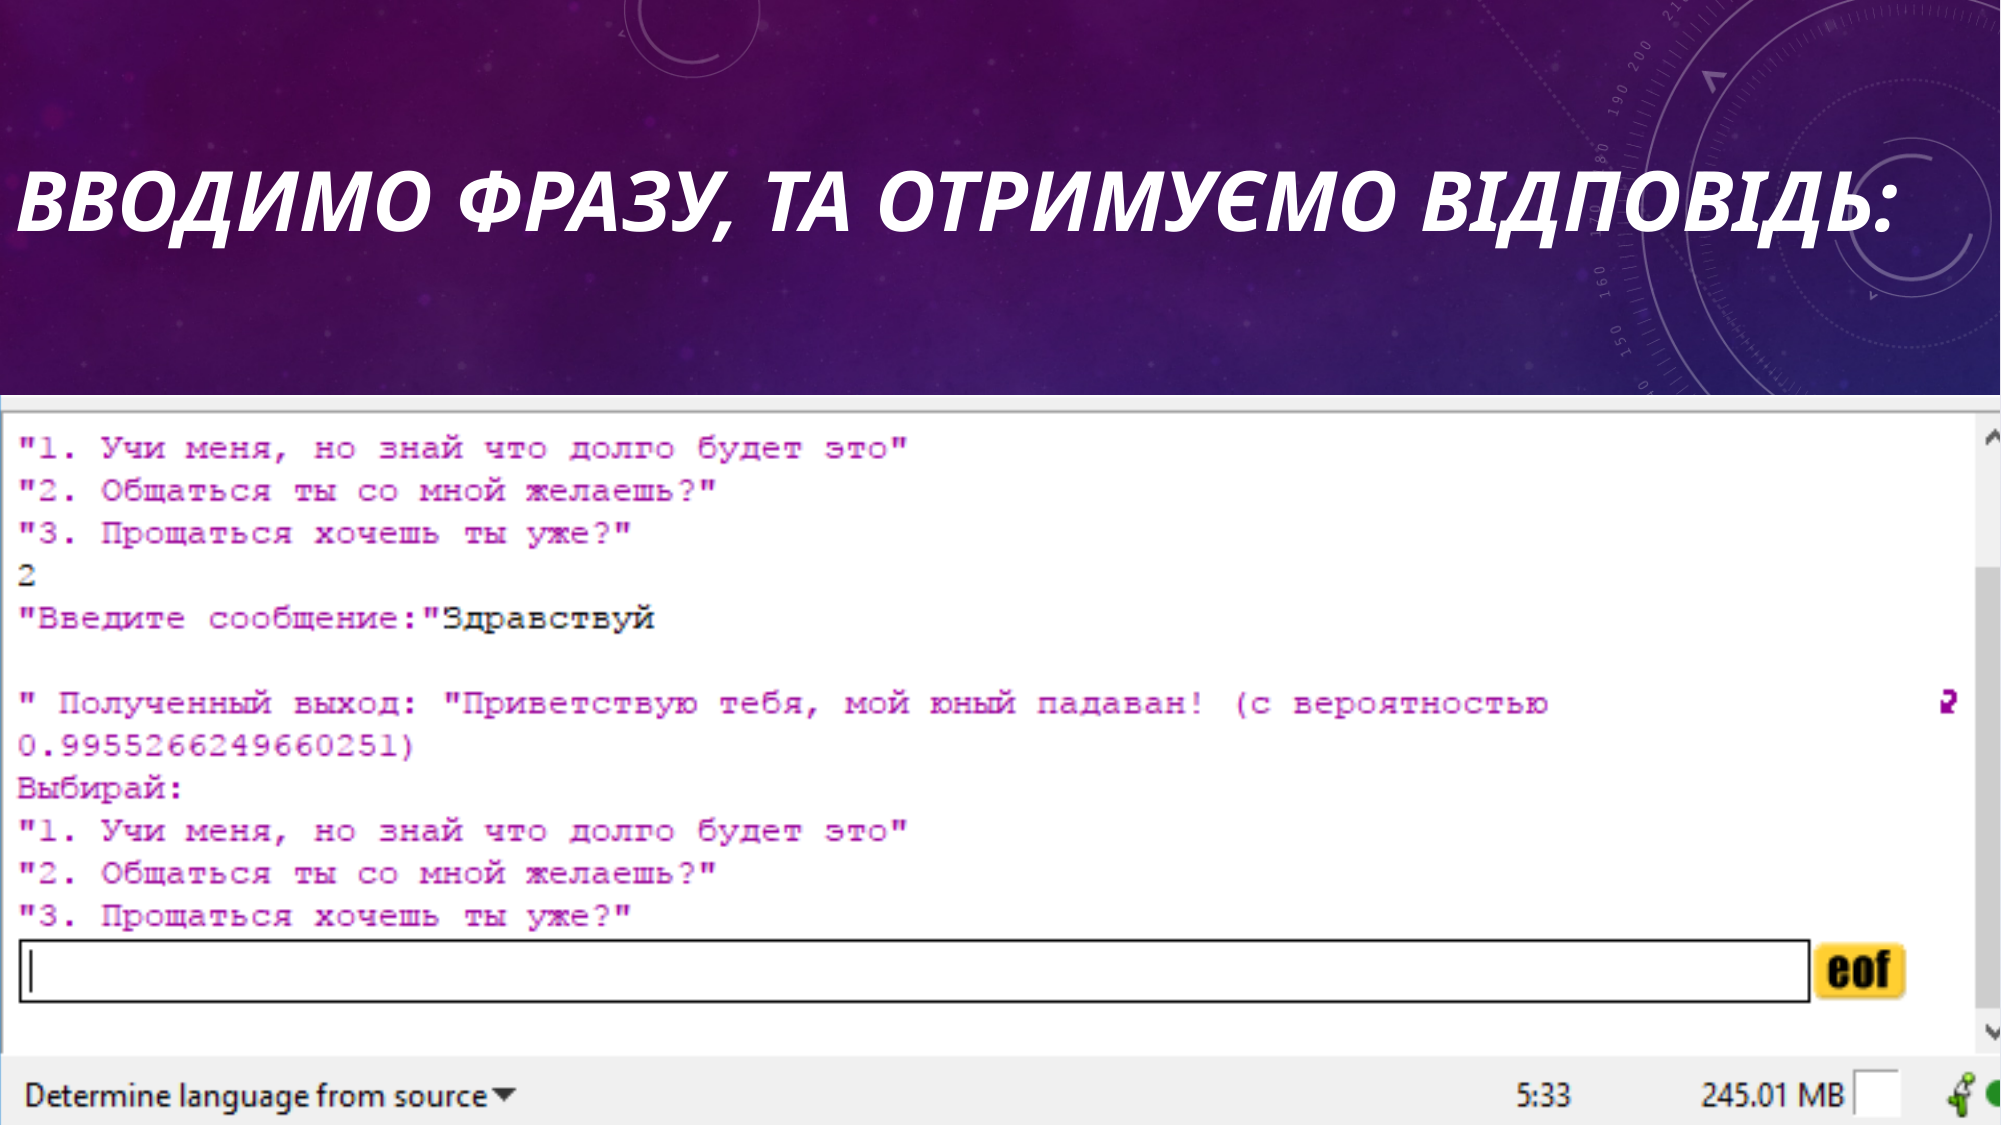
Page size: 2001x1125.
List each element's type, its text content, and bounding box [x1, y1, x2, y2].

title Вводимо фразу, та отримуємо відповідь: [0, 0, 2000, 395]
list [0, 395, 2000, 1125]
